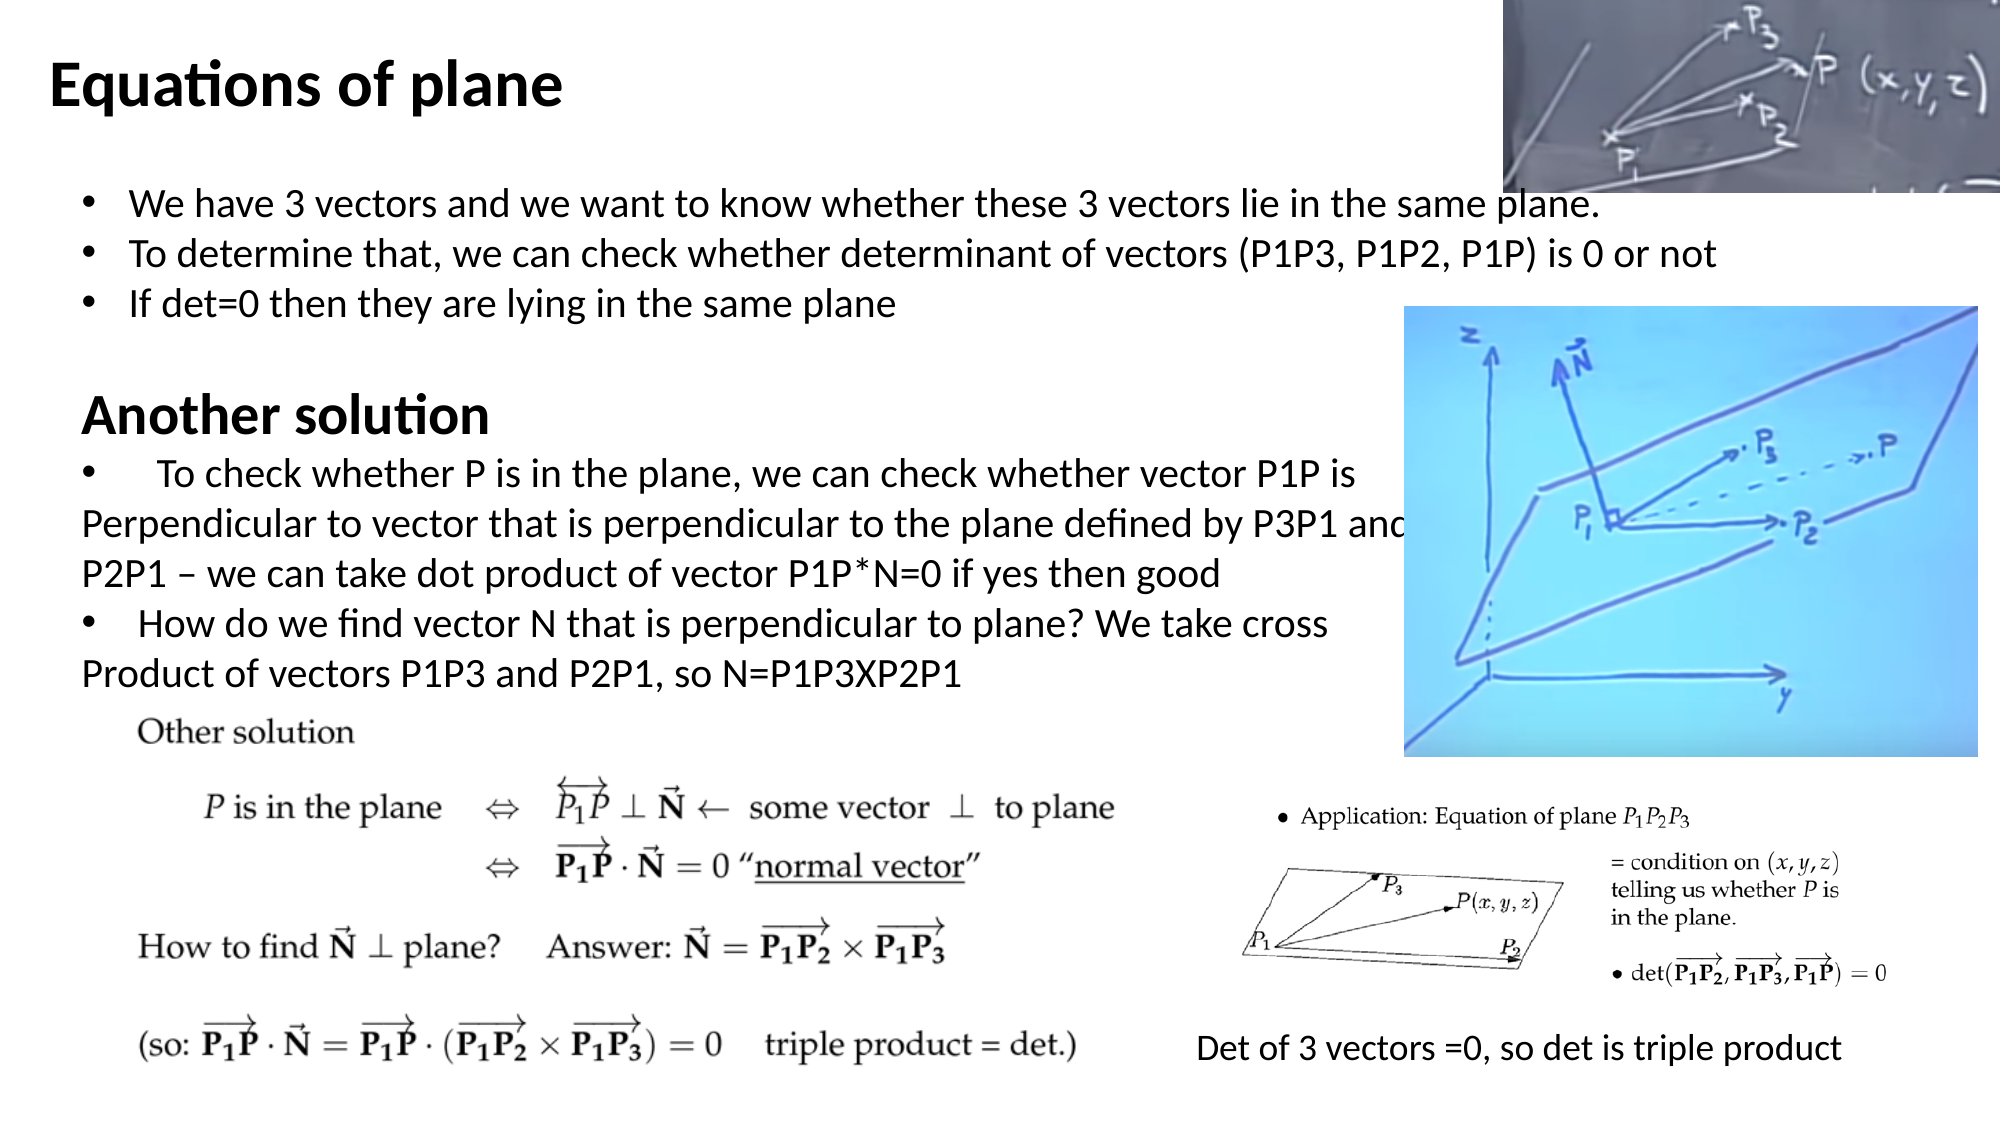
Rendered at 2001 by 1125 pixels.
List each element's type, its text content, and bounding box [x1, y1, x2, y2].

picture [1404, 306, 1978, 757]
picture [1240, 779, 1900, 1004]
picture [117, 693, 1150, 1080]
text_box We have 3 vectors and we want to know whether these 3 vectors lie in the same plane. To determine that, we can check whether determinant of vectors (P1P3, P1P2, P1P) is 0 or not If det=0 then they are lying in the same plane Another solution To check whether P is in the plane, we can check whether vector P1P is Perpendicular to vector that is perpendicular to the plane defined by P3P1 and P2P1 – we can take dot product of vector P1P*N=0 if yes then good How do we find vector N that is perpendicular to plane? We take cross Product of vectors P1P3 and P2P1, so N=P1P3XP2P1 [66, 168, 1950, 799]
text_box Det of 3 vectors =0, so det is triple product [1181, 1015, 1946, 1076]
picture [1503, 0, 2000, 193]
list Equations of plane [34, 41, 1948, 1097]
